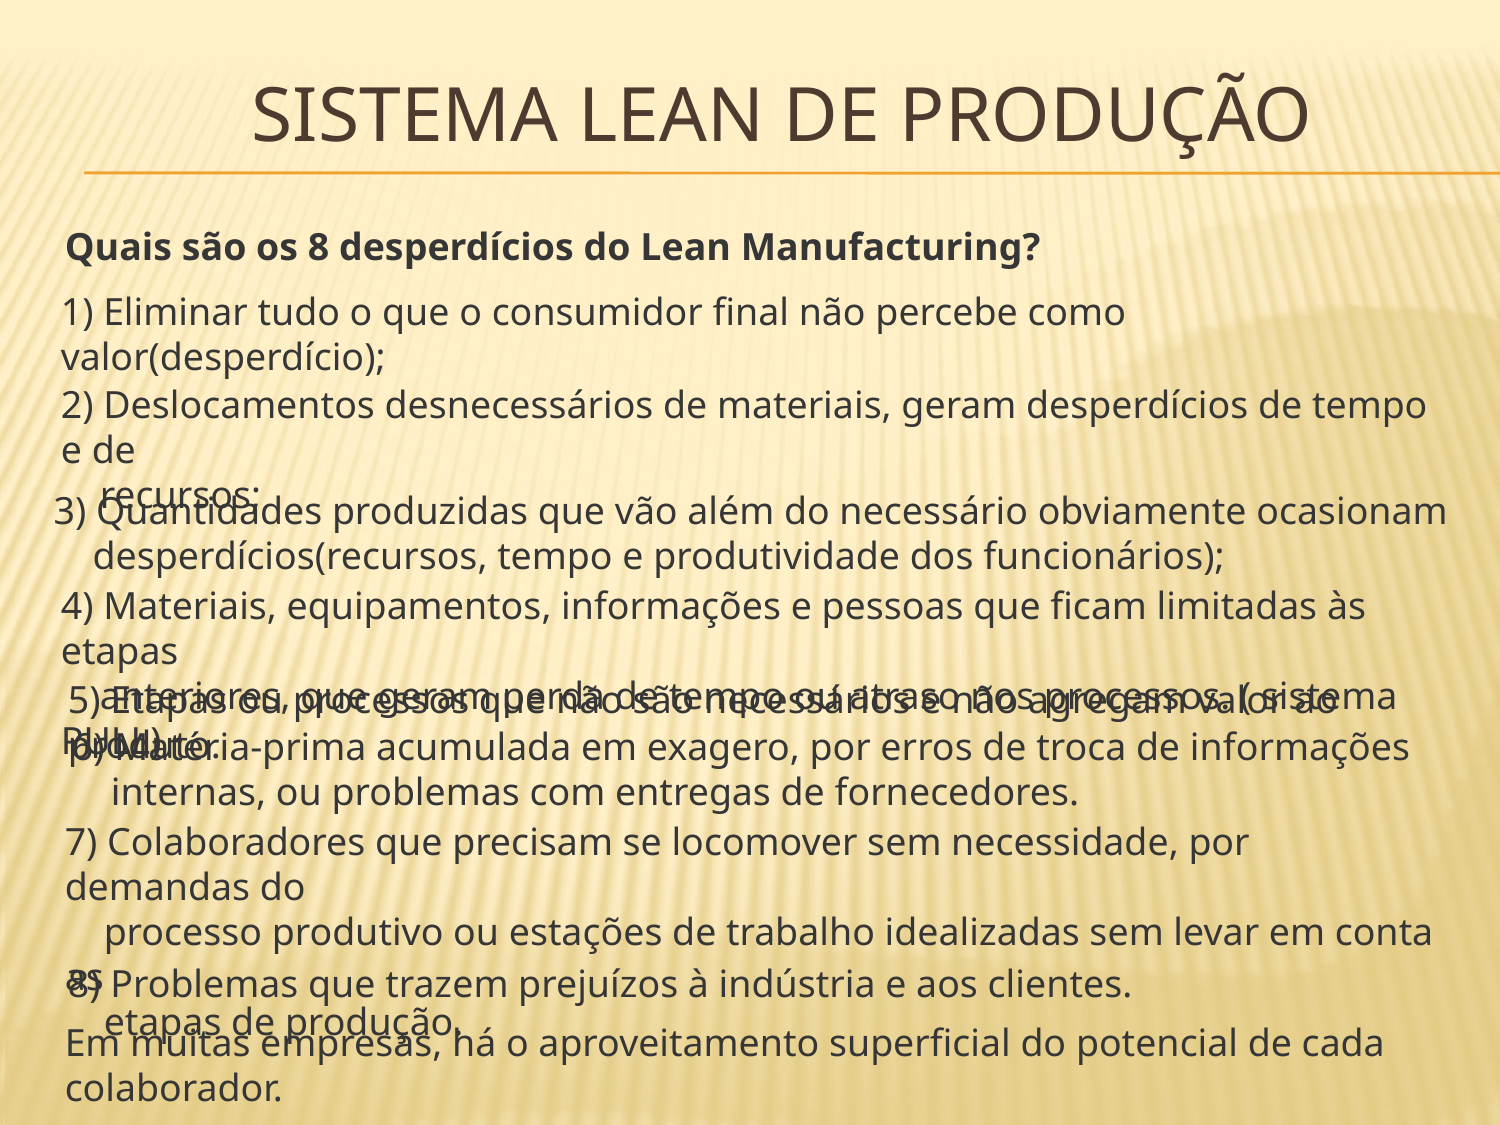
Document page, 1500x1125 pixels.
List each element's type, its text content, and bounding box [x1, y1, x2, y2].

text_box Em muitas empresas, há o aproveitamento superficial do potencial de cada colaborador. [50, 1011, 1472, 1117]
text_box 5) Etapas ou processos que não são necessários e não agregam valor ao produto. [53, 668, 1475, 774]
text_box 7) Colaboradores que precisam se locomover sem necessidade, por demandas do processo produtivo ou estações de trabalho idealizadas sem levar em conta as etapas de produção. [50, 810, 1453, 1011]
title Sistema lean de produção [100, 42, 1500, 180]
text_box 4) Materiais, equipamentos, informações e pessoas que ficam limitadas às etapas anteriores, que geram perda de tempo ou atraso nos processos. ( sistema PULL) [46, 574, 1461, 769]
text_box 6) Matéria-prima acumulada em exagero, por erros de troca de informações internas, ou problemas com entregas de fornecedores. [47, 715, 1447, 821]
text_box 2) Deslocamentos desnecessários de materiais, geram desperdícios de tempo e de recursos; [46, 373, 1447, 479]
text_box Quais são os 8 desperdícios do Lean Manufacturing? [49, 215, 1341, 276]
text_box 1) Eliminar tudo o que o consumidor final não percebe como valor(desperdício); [46, 280, 1400, 373]
text_box 3) Quantidades produzidas que vão além do necessário obviamente ocasionam desperdícios(recursos, tempo e produtividade dos funcionários); [39, 479, 1486, 585]
text_box 8) Problemas que trazem prejuízos à indústria e aos clientes. [53, 952, 1447, 1011]
